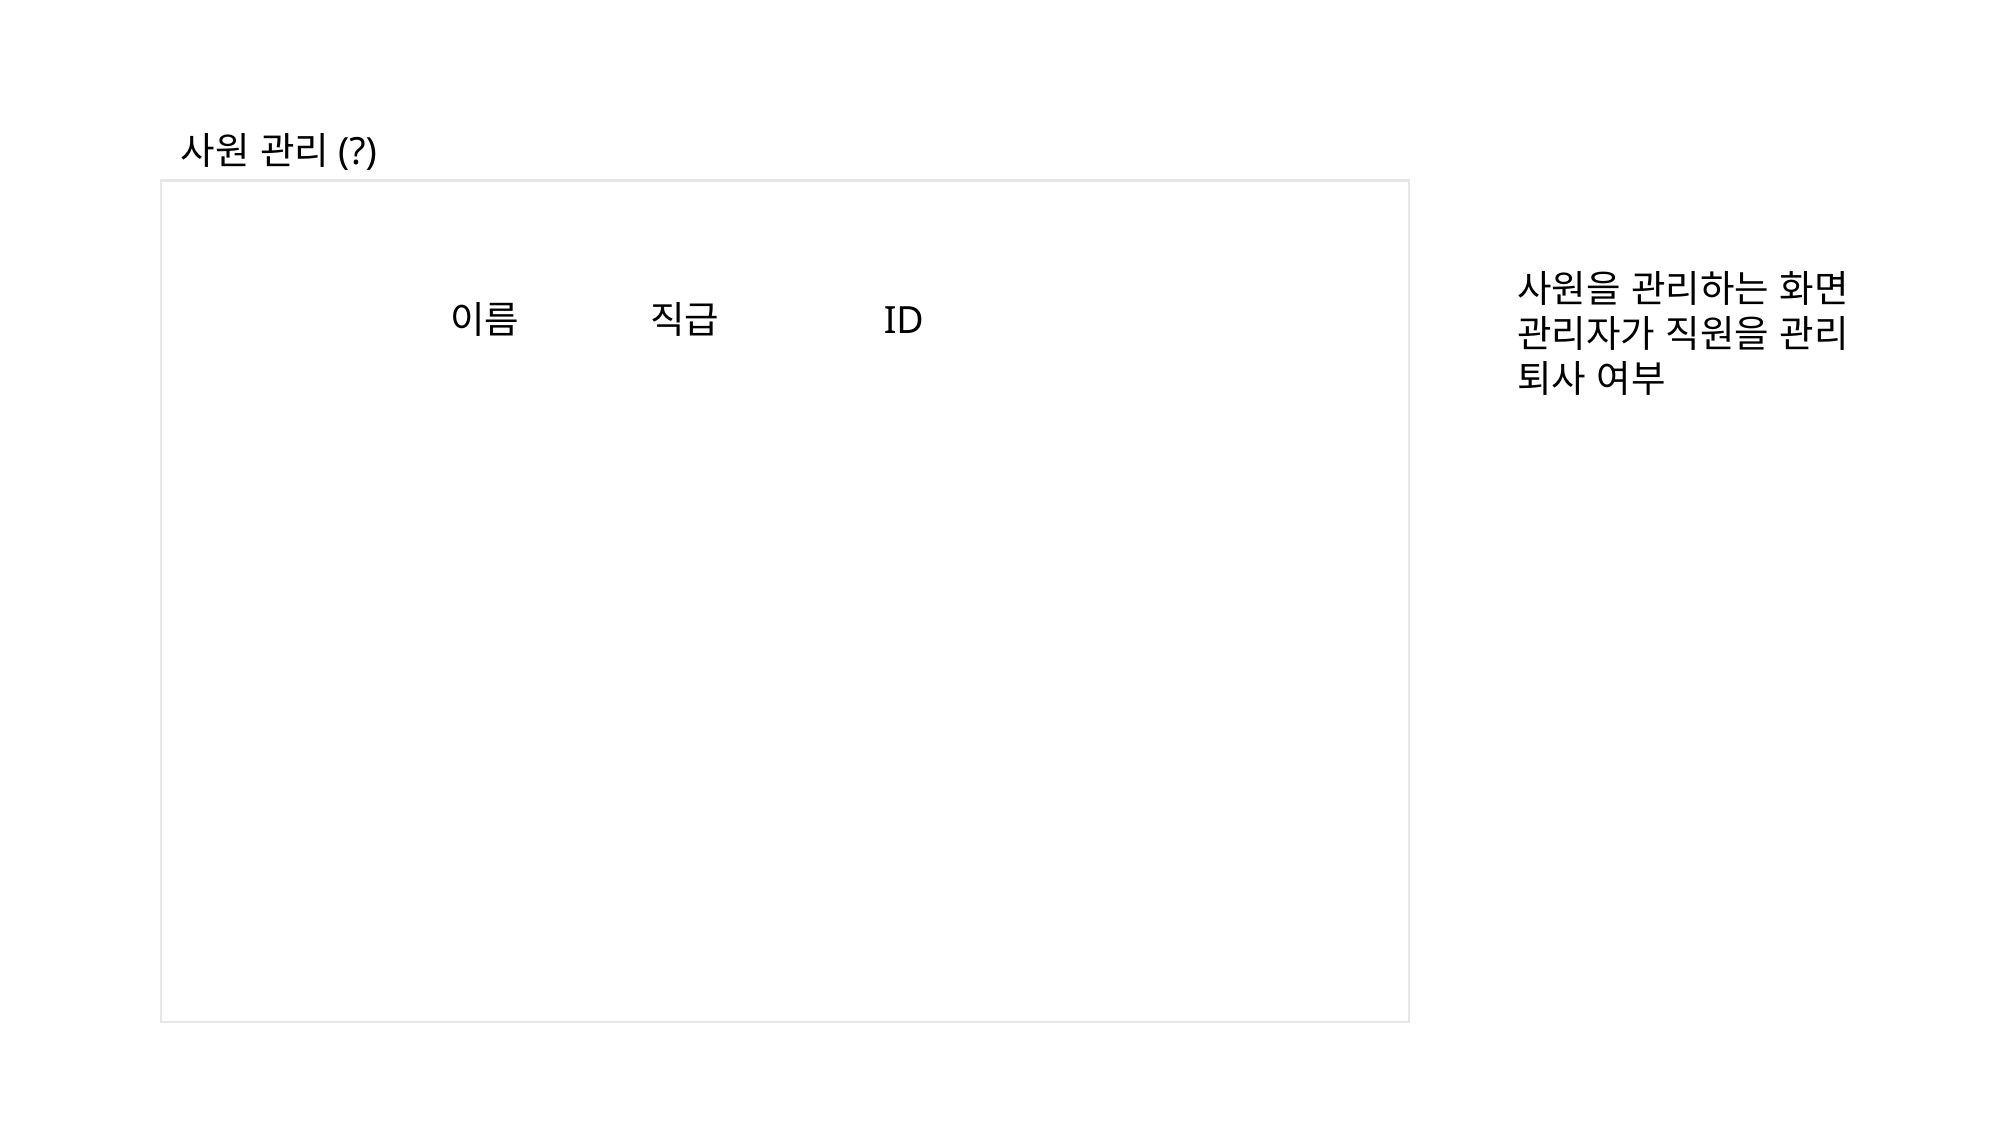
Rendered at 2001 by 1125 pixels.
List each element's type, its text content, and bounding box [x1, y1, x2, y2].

text_box 이름 [435, 288, 595, 349]
text_box 직급 [635, 288, 796, 349]
text_box 사원 관리(?) [165, 119, 392, 180]
text_box ID [868, 288, 1029, 349]
text_box 사원을 관리하는 화면 관리자가 직원을 관리 퇴사 여부 [1502, 258, 1865, 408]
text_box [160, 179, 1410, 1023]
